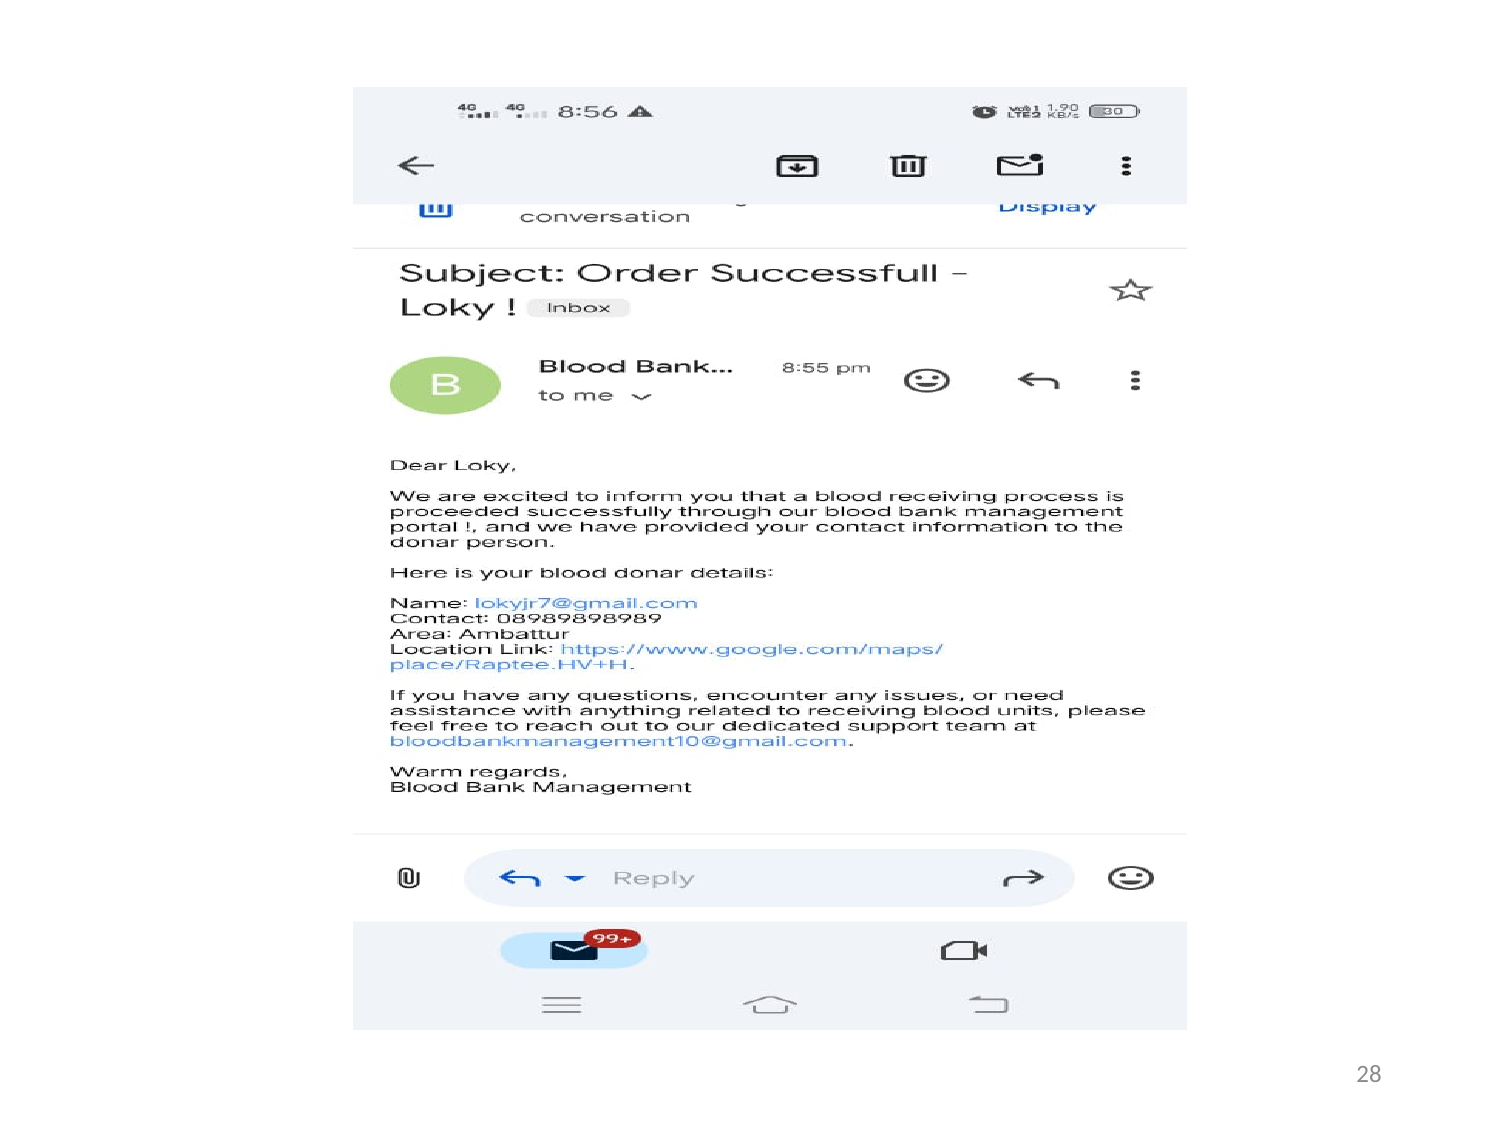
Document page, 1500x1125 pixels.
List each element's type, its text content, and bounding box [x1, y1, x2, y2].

picture [353, 87, 1187, 1031]
slide_number 28 [1059, 1042, 1397, 1103]
